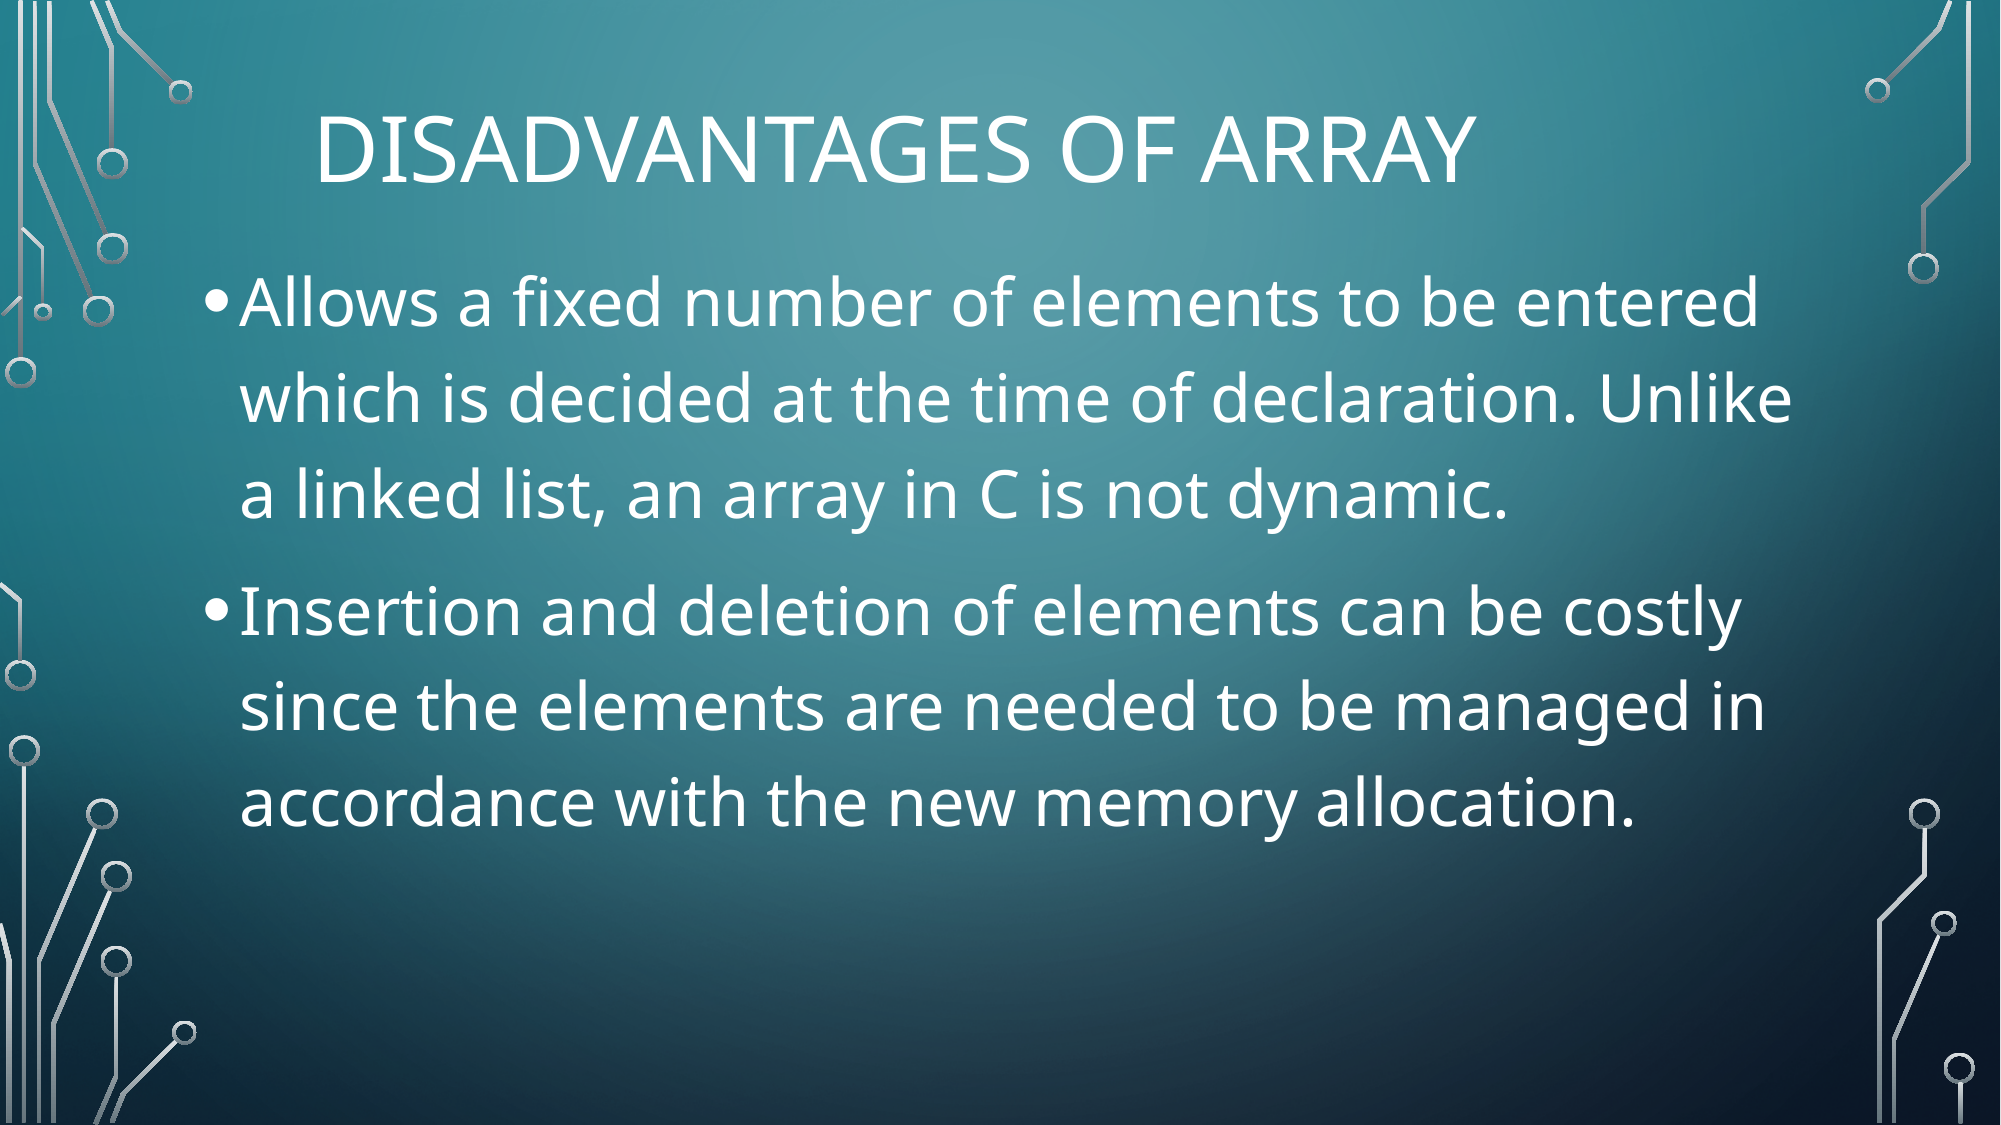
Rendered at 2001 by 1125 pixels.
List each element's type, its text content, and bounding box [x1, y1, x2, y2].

list Allows a fixed number of elements to be entered which is decided at the time of declaration. Unlike a linked list, an array in C is not dynamic. Insertion and deletion of elements can be costly since the elements are needed to be managed in accordance with the new memory allocation. [187, 236, 1813, 966]
title DISADVANTAGES OF ARRAY [296, 90, 1729, 216]
